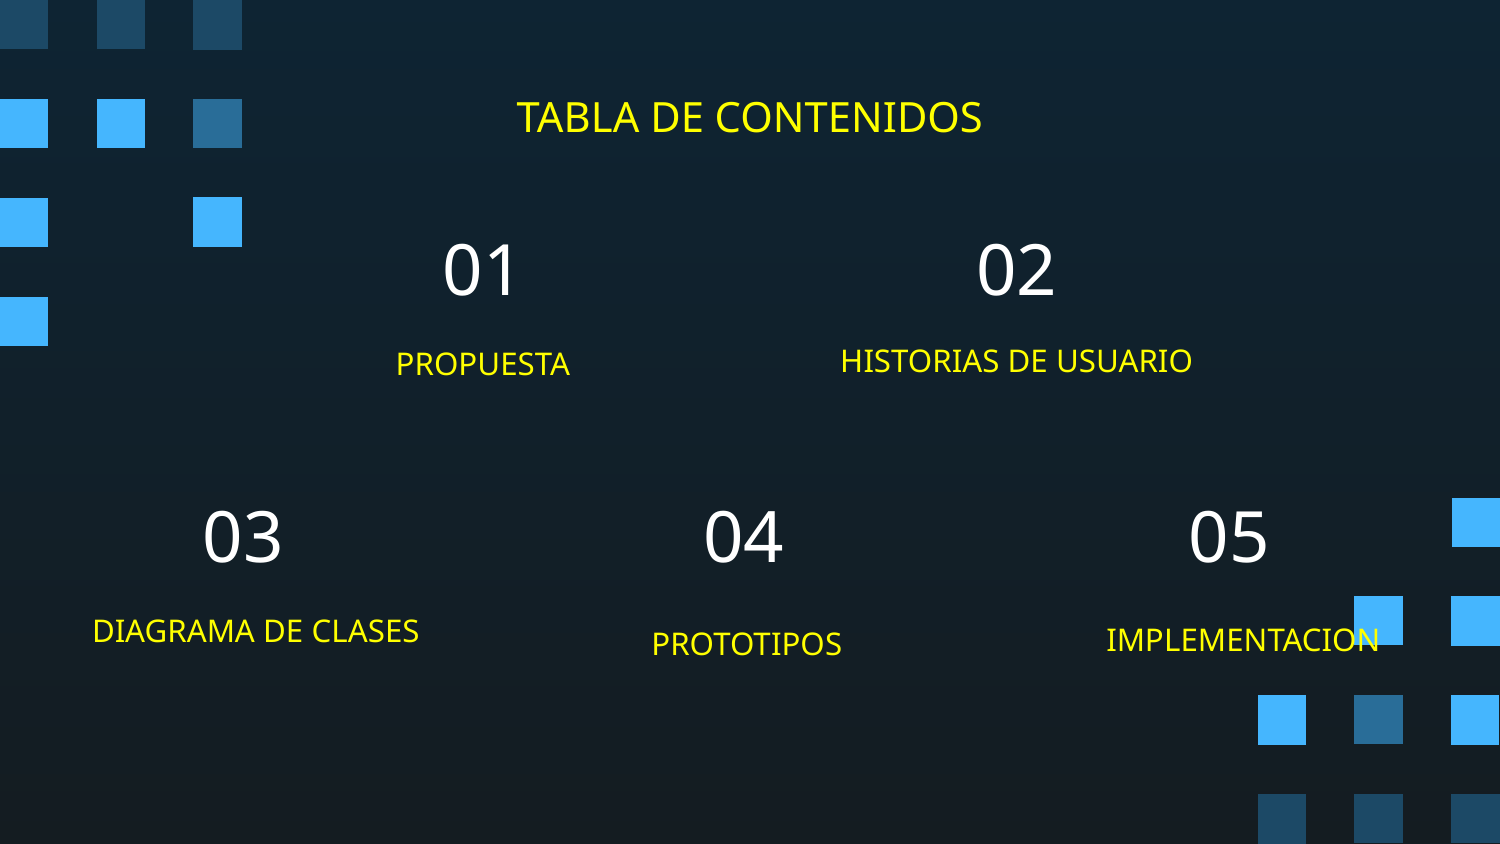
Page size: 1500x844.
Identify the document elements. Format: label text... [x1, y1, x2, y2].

subtitle DIAGRAMA DE CLASES [52, 596, 460, 663]
title TABLA DE CONTENIDOS [117, 88, 1383, 144]
title 03 [0, 491, 487, 577]
text_box 05 [986, 491, 1473, 577]
subtitle HISTORIAS DE USUARIO [804, 327, 1230, 393]
text_box IMPLEMENTACION [1003, 606, 1484, 672]
title 04 [500, 491, 986, 577]
subtitle PROTOTIPOS [552, 610, 942, 676]
title 02 [773, 224, 1261, 310]
subtitle PROPUESTA [292, 330, 675, 396]
title 01 [239, 224, 727, 310]
